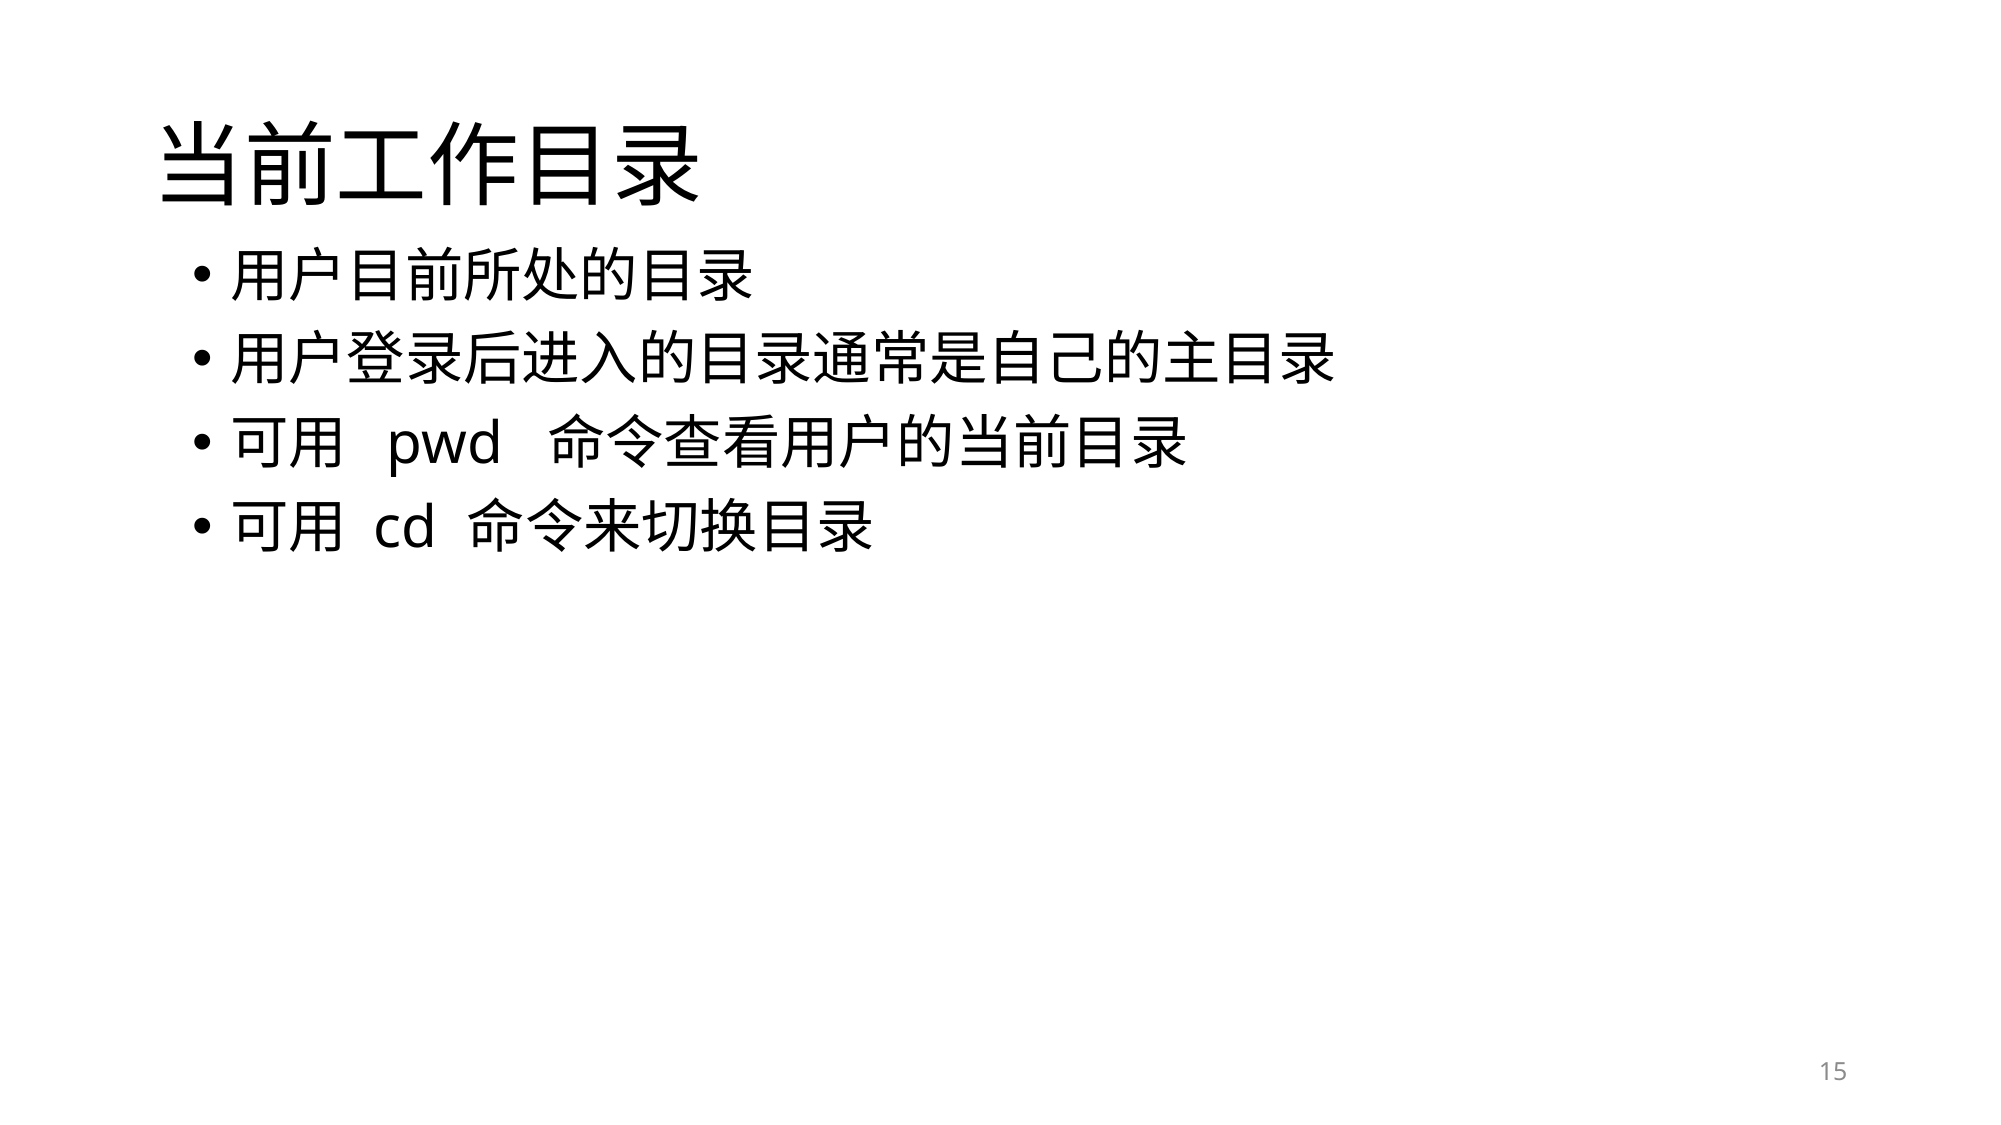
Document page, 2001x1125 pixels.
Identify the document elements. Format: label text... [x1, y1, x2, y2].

list 用户目前所处的目录 用户登录后进入的目录通常是自己的主目录 可用 pwd 命令查看用户的当前目录 可用 cd 命令来切换目录 [177, 238, 1528, 1024]
slide_number 15 [1412, 1042, 1863, 1103]
title 当前工作目录 [137, 59, 1863, 278]
